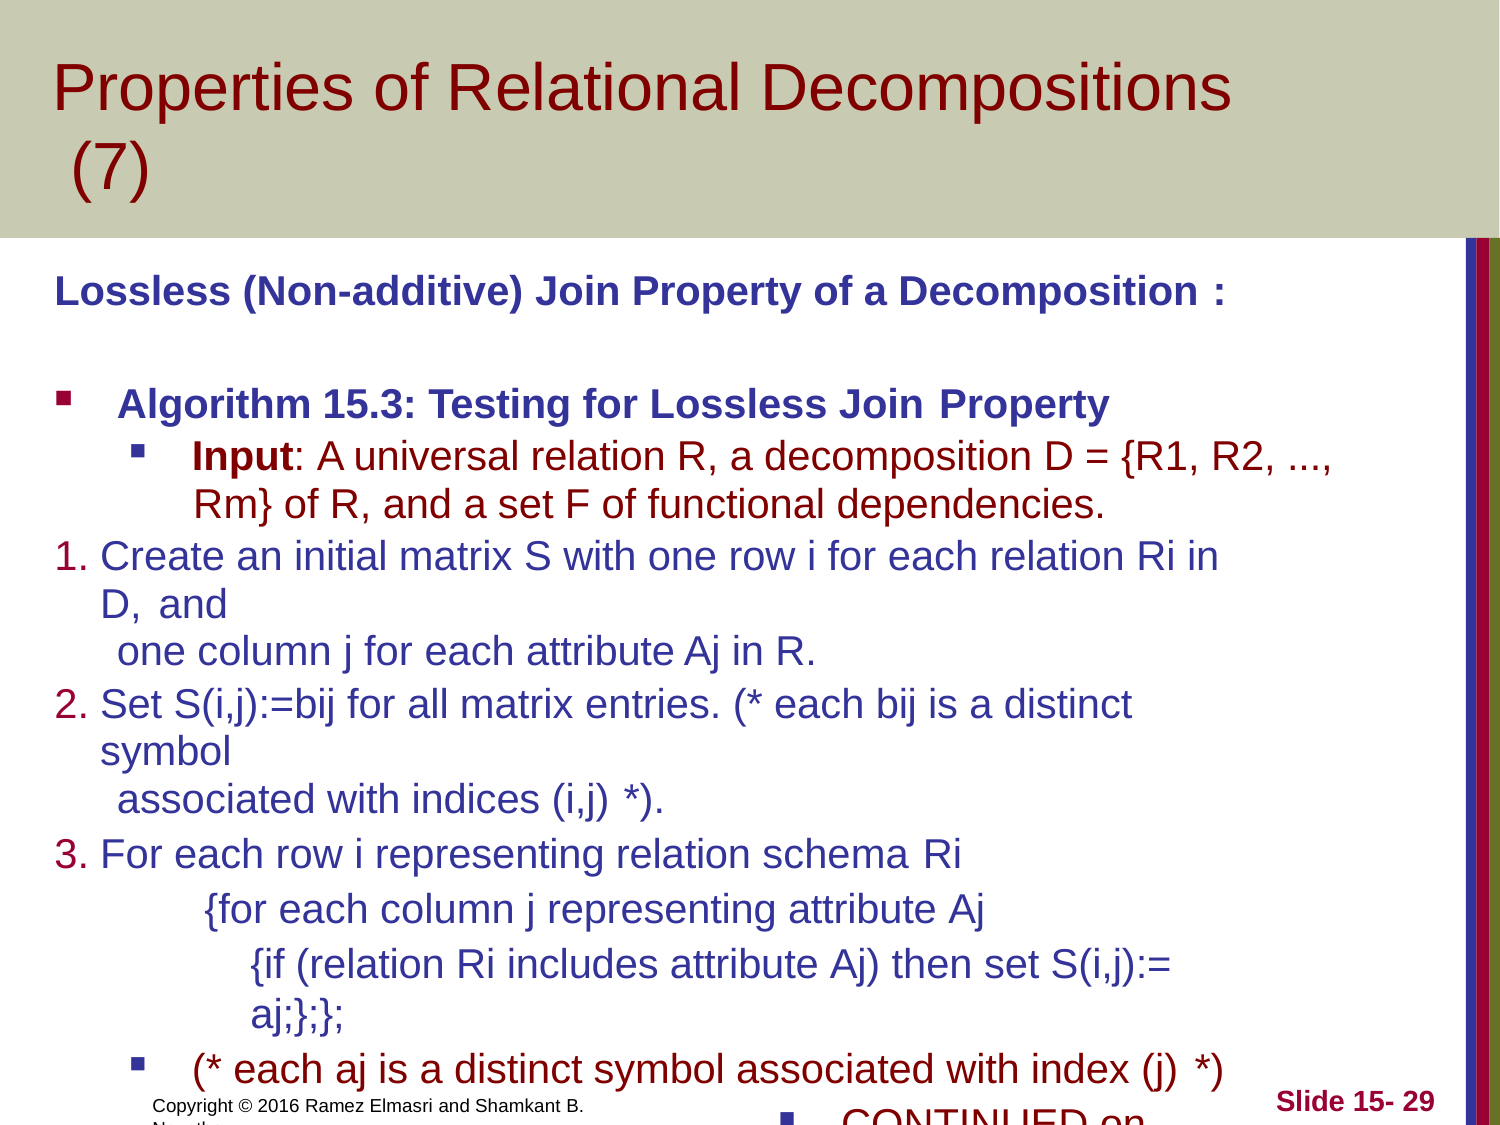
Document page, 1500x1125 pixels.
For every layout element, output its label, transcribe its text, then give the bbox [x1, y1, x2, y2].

slide_number Slide 15- 51 [1403, 1083, 1440, 1125]
text_box Lossless (Non-additive) Join Property of a Decomposition : Algorithm 15.3: Testing for Lossless Join Property Input: A universal relation R, a decomposition D = {R1, R2, ..., Rm} of R, and a set F of functional dependencies. Create an initial matrix S with one row i for each relation Ri in D, and one column j for each attribute Aj in R. Set S(i,j):=bij for all matrix entries. (* each bij is a distinct symbol associated with indices (i,j) *). For each row i representing relation schema Ri {for each column j representing attribute Aj {if (relation Ri includes attribute Aj) then set S(i,j):= aj;};}; (* each aj is a distinct symbol associated with index (j) *) CONTINUED on NEXT SLIDE [52, 262, 1403, 1125]
title Properties of Relational Decompositions (7) [50, 41, 1241, 232]
